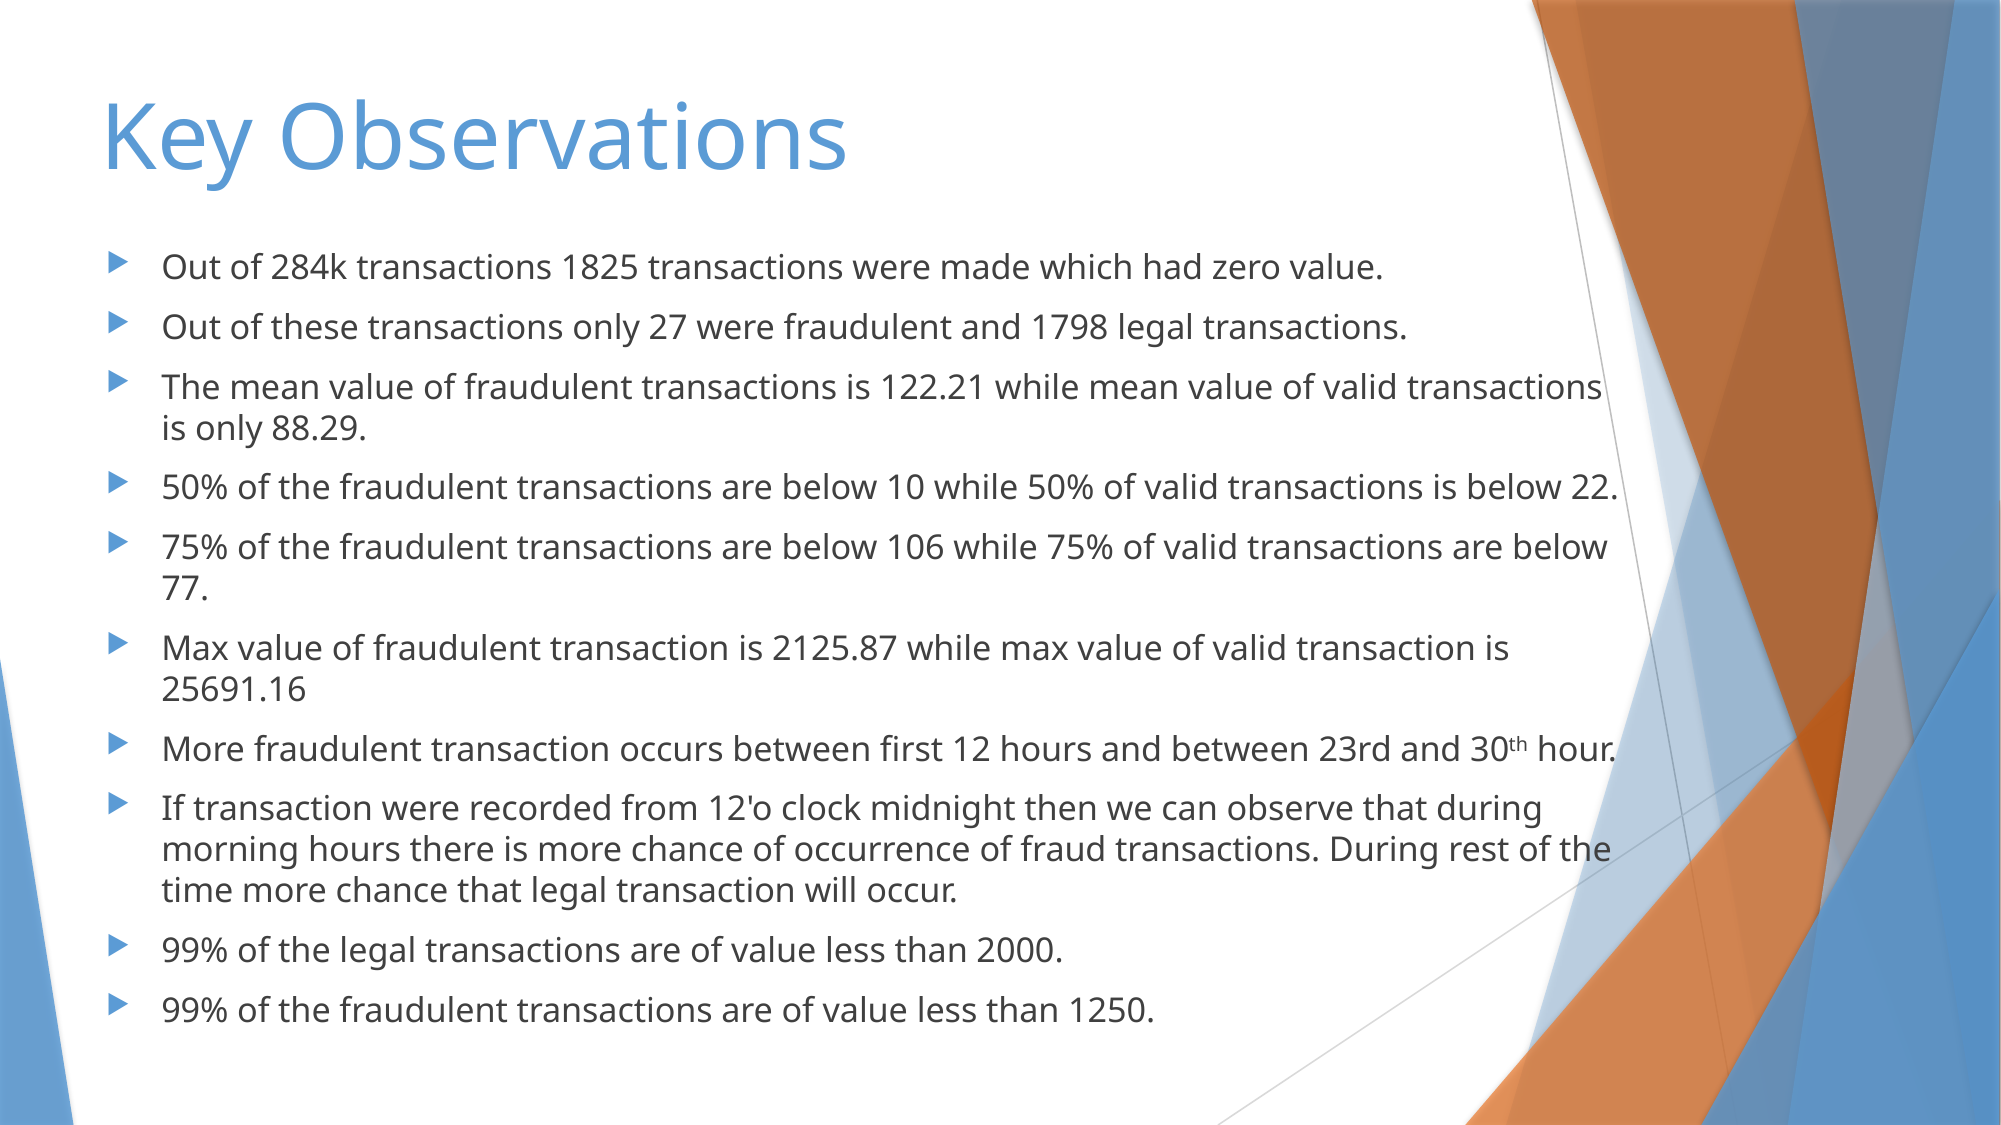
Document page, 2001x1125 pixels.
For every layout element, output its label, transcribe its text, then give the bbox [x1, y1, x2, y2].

title Key Observations [85, 69, 1496, 214]
list Out of 284k transactions 1825 transactions were made which had zero value. Out of these transactions only 27 were fraudulent and 1798 legal transactions. The mean value of fraudulent transactions is 122.21 while mean value of valid transactions is only 88.29. 50% of the fraudulent transactions are below 10 while 50% of valid transactions is below 22. 75% of the fraudulent transactions are below 106 while 75% of valid transactions are below 77. Max value of fraudulent transaction is 2125.87 while max value of valid transaction is 25691.16 More fraudulent transaction occurs between first 12 hours and between 23rd and 30th hour. If transaction were recorded from 12'o clock midnight then we can observe that during morning hours there is more chance of occurrence of fraud transactions. During rest of the time more chance that legal transaction will occur. 99% of the legal transactions are of value less than 2000. 99% of the fraudulent transactions are of value less than 1250. [91, 237, 1650, 1102]
